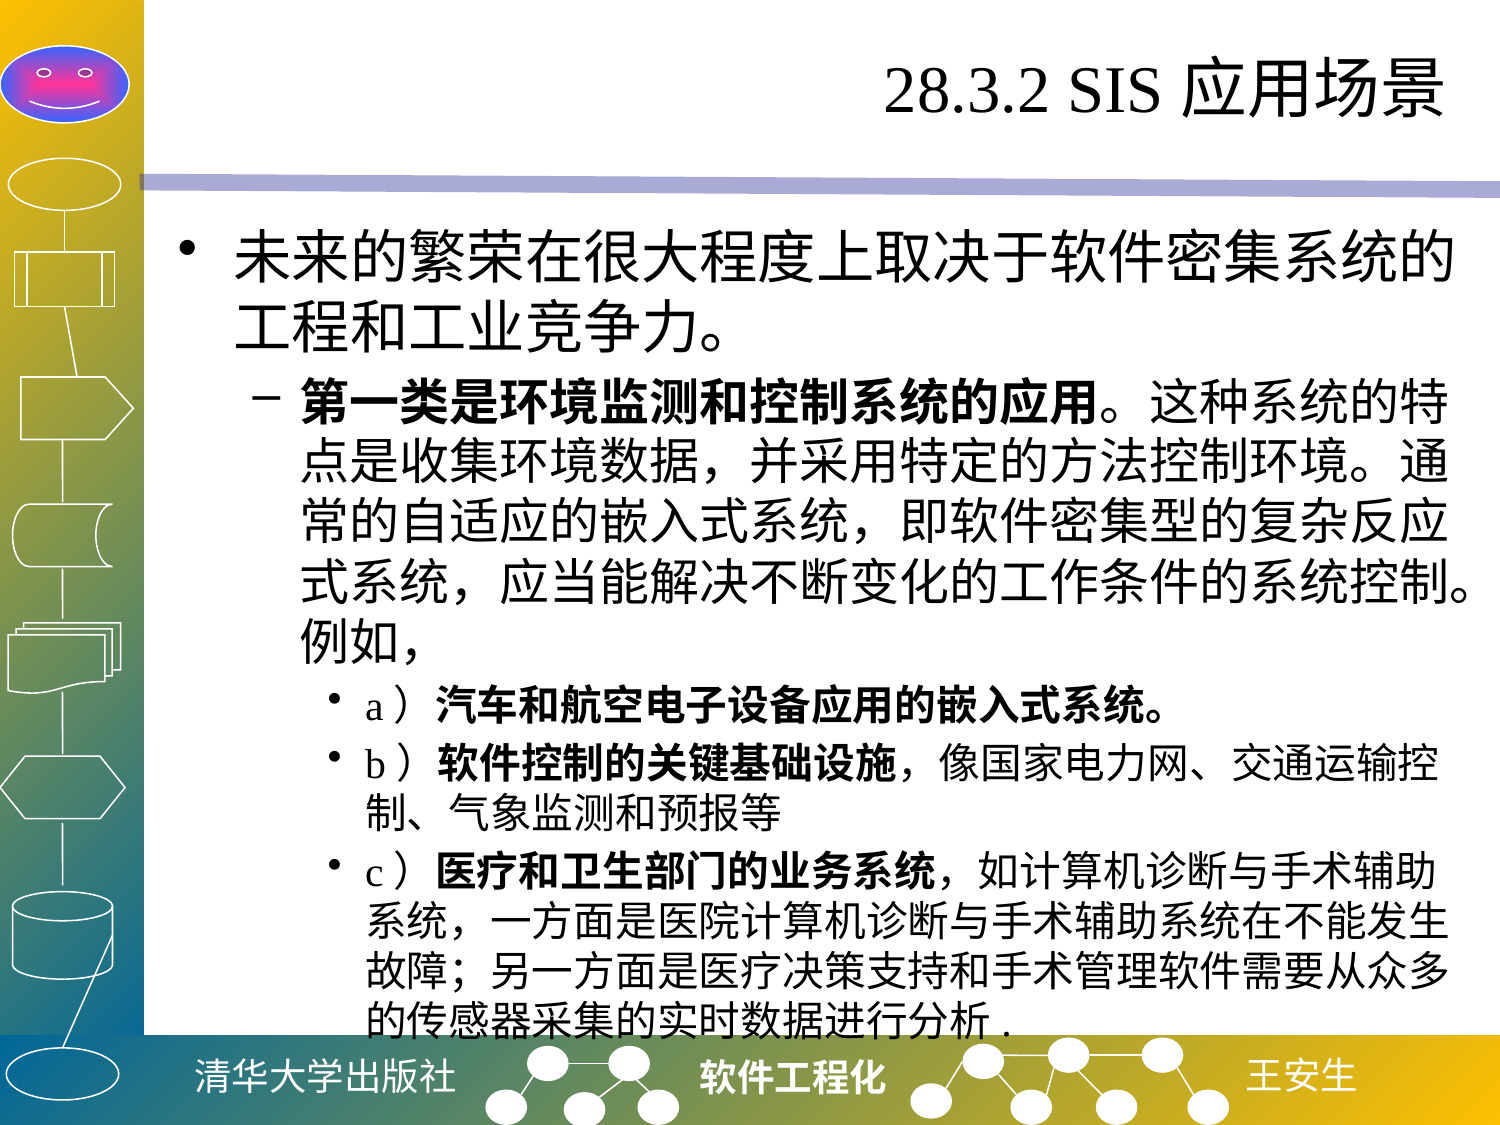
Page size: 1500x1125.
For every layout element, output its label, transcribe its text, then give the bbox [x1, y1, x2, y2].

title 28.3.2 SIS应用场景 [187, 24, 1463, 147]
list 未来的繁荣在很大程度上取决于软件密集系统的工程和工业竞争力。 第一类是环境监测和控制系统的应用。这种系统的特点是收集环境数据，并采用特定的方法控制环境。通常的自适应的嵌入式系统，即软件密集型的复杂反应式系统，应当能解决不断变化的工作条件的系统控制。例如， a）汽车和航空电子设备应用的嵌入式系统。 b）软件控制的关键基础设施，像国家电力网、交通运输控制、气象监测和预报等 c）医疗和卫生部门的业务系统，如计算机诊断与手术辅助系统，一方面是医院计算机诊断与手术辅助系统在不能发生故障；另一方面是医疗决策支持和手术管理软件需要从众多的传感器采集的实时数据进行分析. [162, 212, 1476, 1017]
